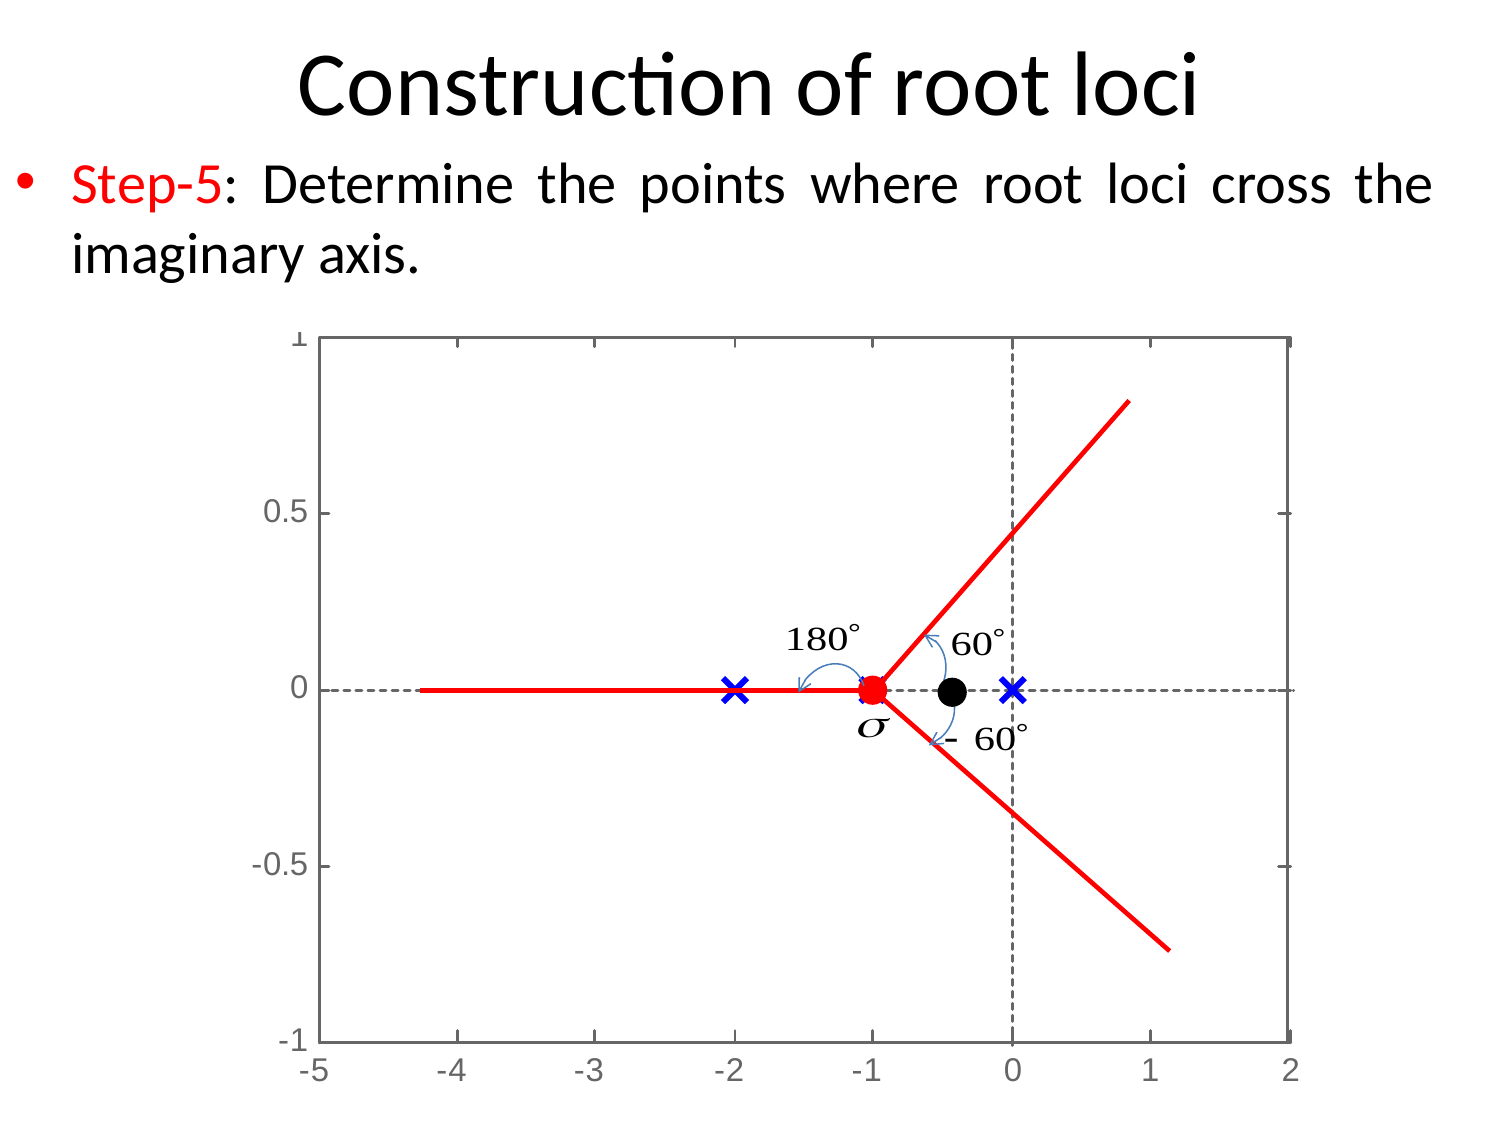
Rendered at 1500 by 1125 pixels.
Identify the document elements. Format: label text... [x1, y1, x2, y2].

picture [245, 331, 1301, 1101]
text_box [872, 400, 1130, 682]
title Construction of root loci [75, 0, 1425, 137]
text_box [877, 683, 1170, 952]
list Step-5: Determine the points where root loci cross the imaginary axis. [0, 137, 1450, 1100]
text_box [420, 619, 872, 748]
